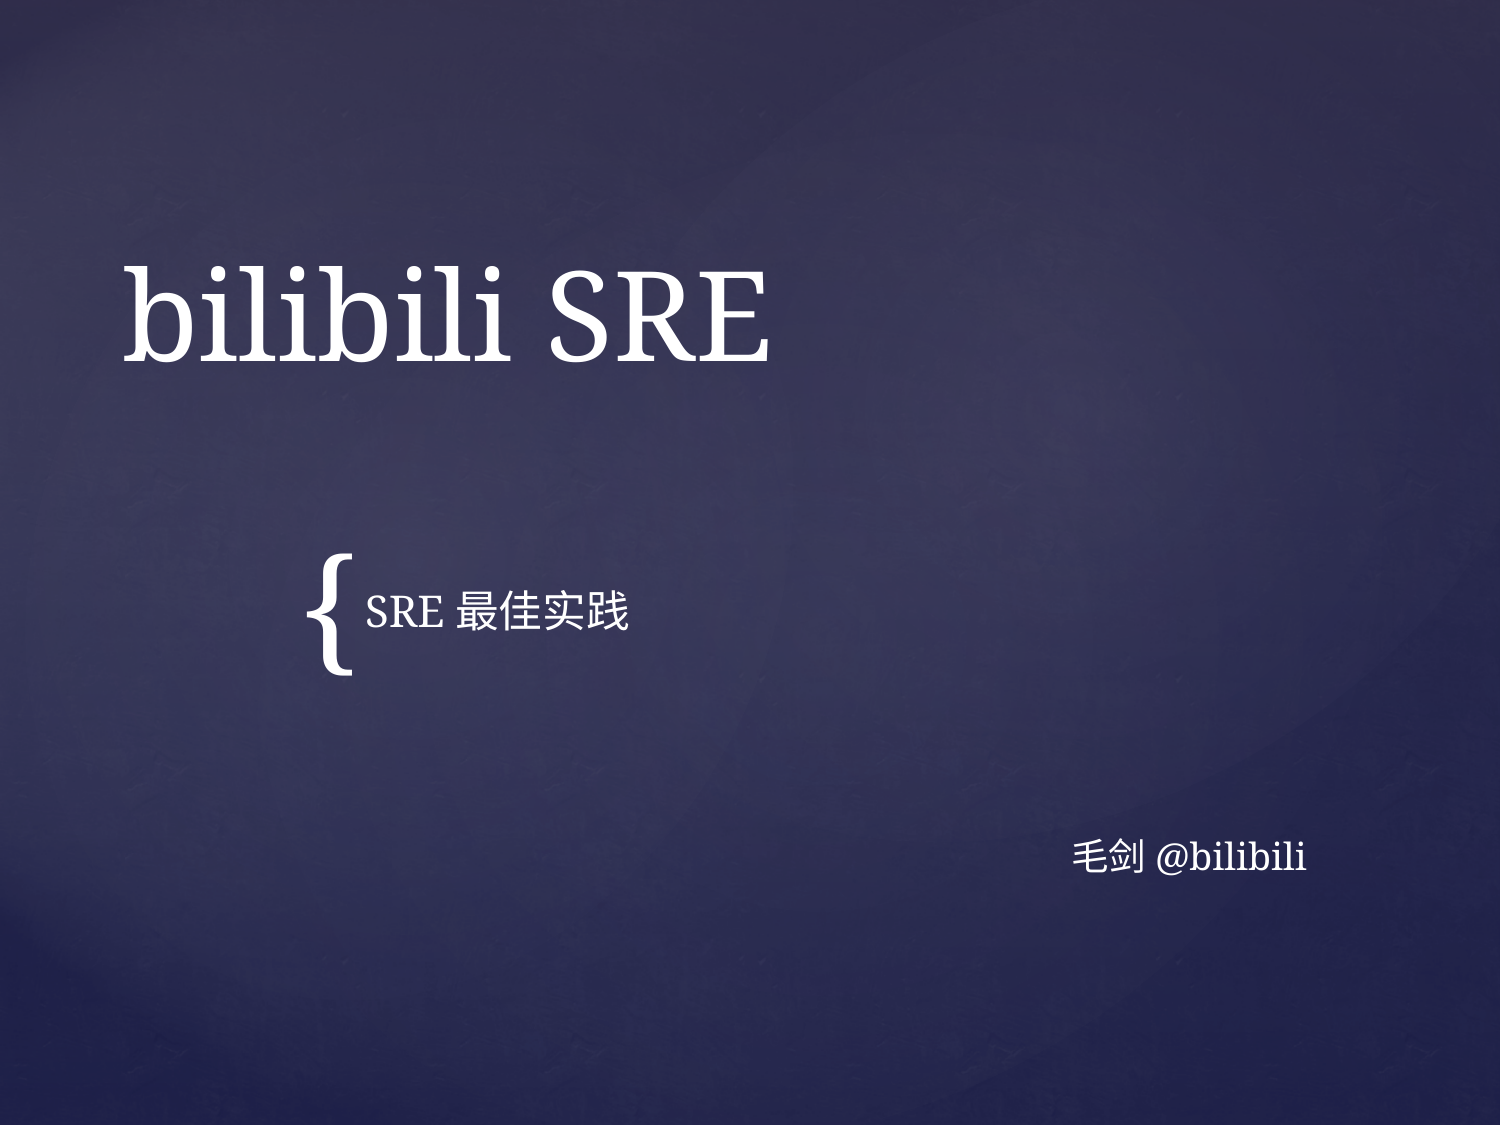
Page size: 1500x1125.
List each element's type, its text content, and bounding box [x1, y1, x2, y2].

text_box 毛剑@bilibili [1056, 825, 1425, 885]
title bilibili SRE [107, 185, 1425, 394]
subtitle SRE最佳实践 [350, 553, 1363, 667]
